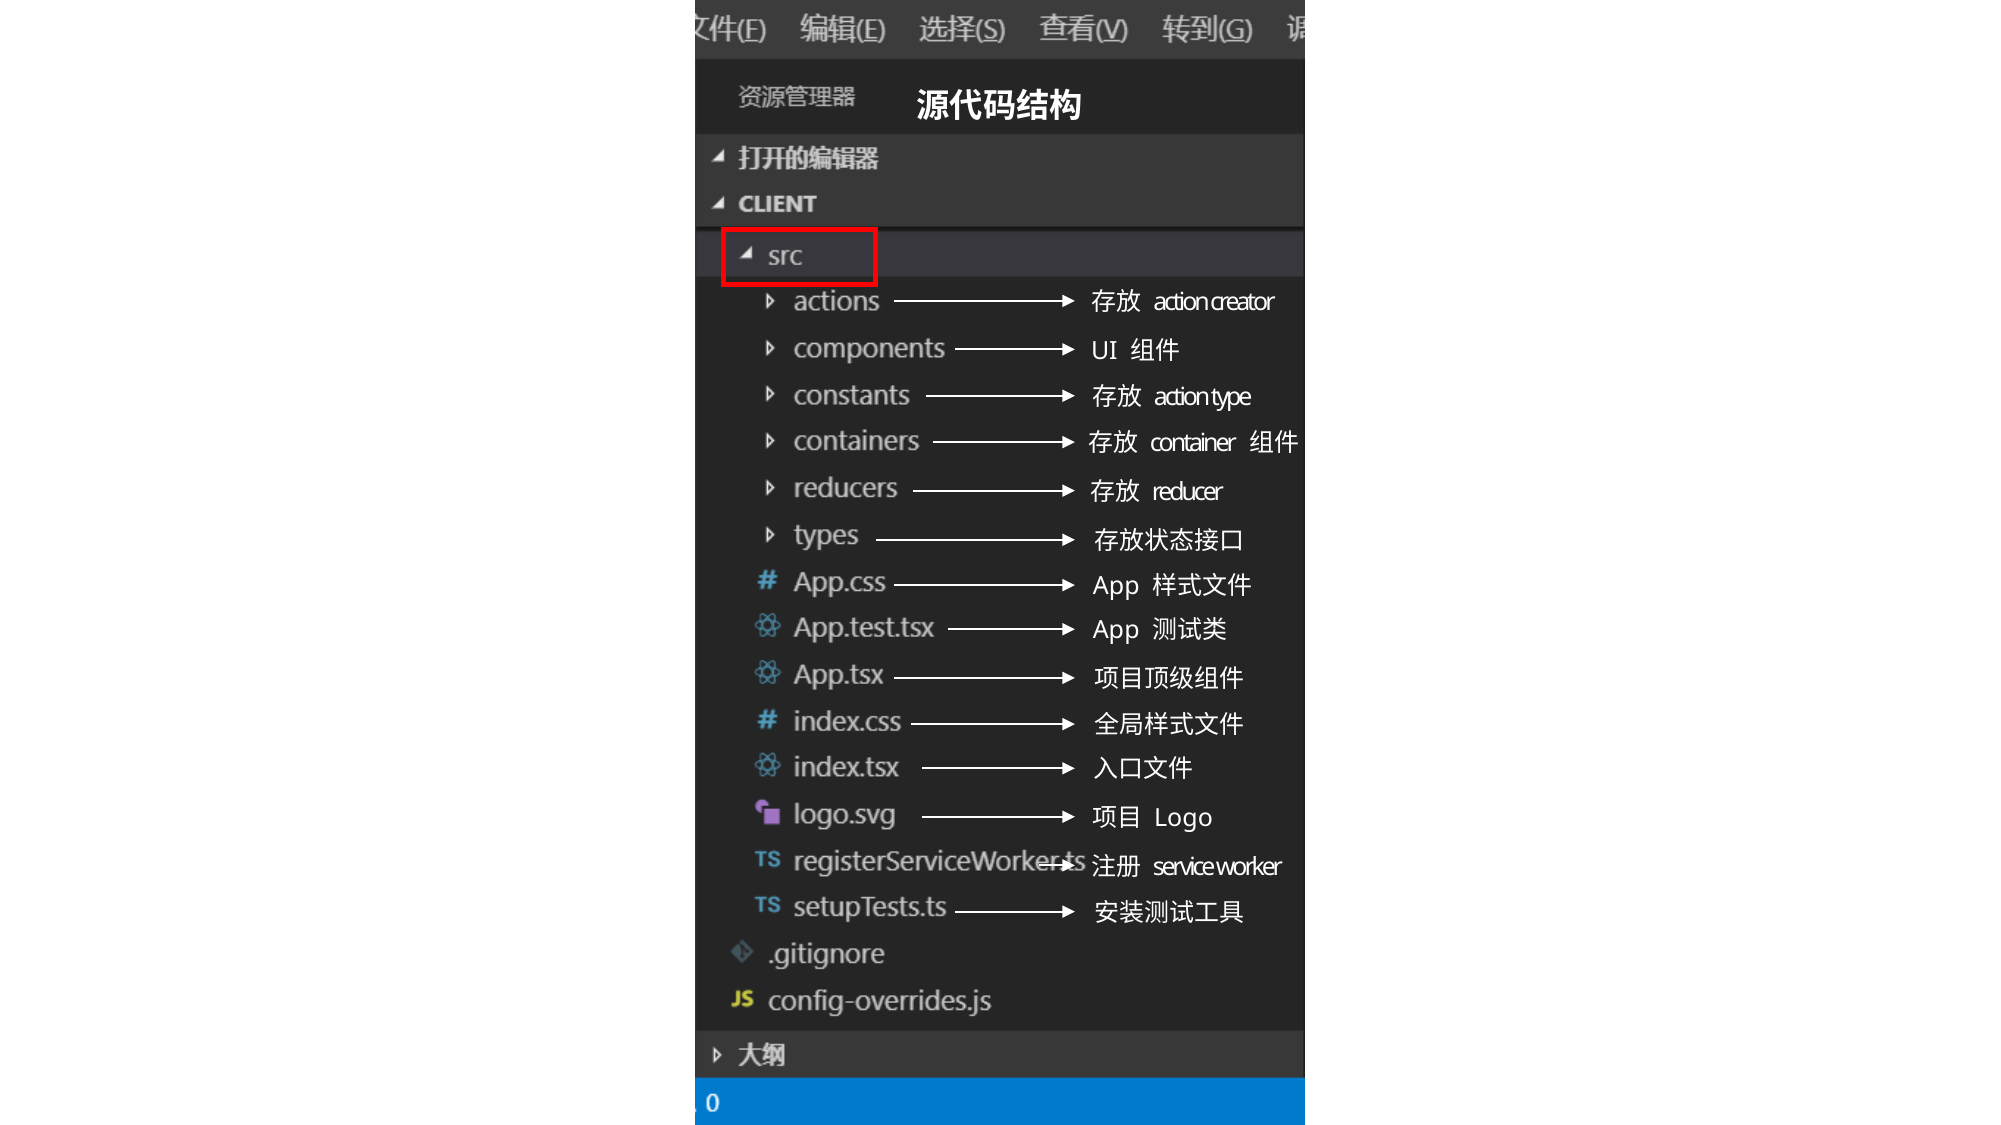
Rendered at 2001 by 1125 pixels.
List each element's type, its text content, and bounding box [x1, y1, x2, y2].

text_box 存放 container 组件 [1305, 419, 1315, 465]
picture [695, 0, 1305, 1125]
